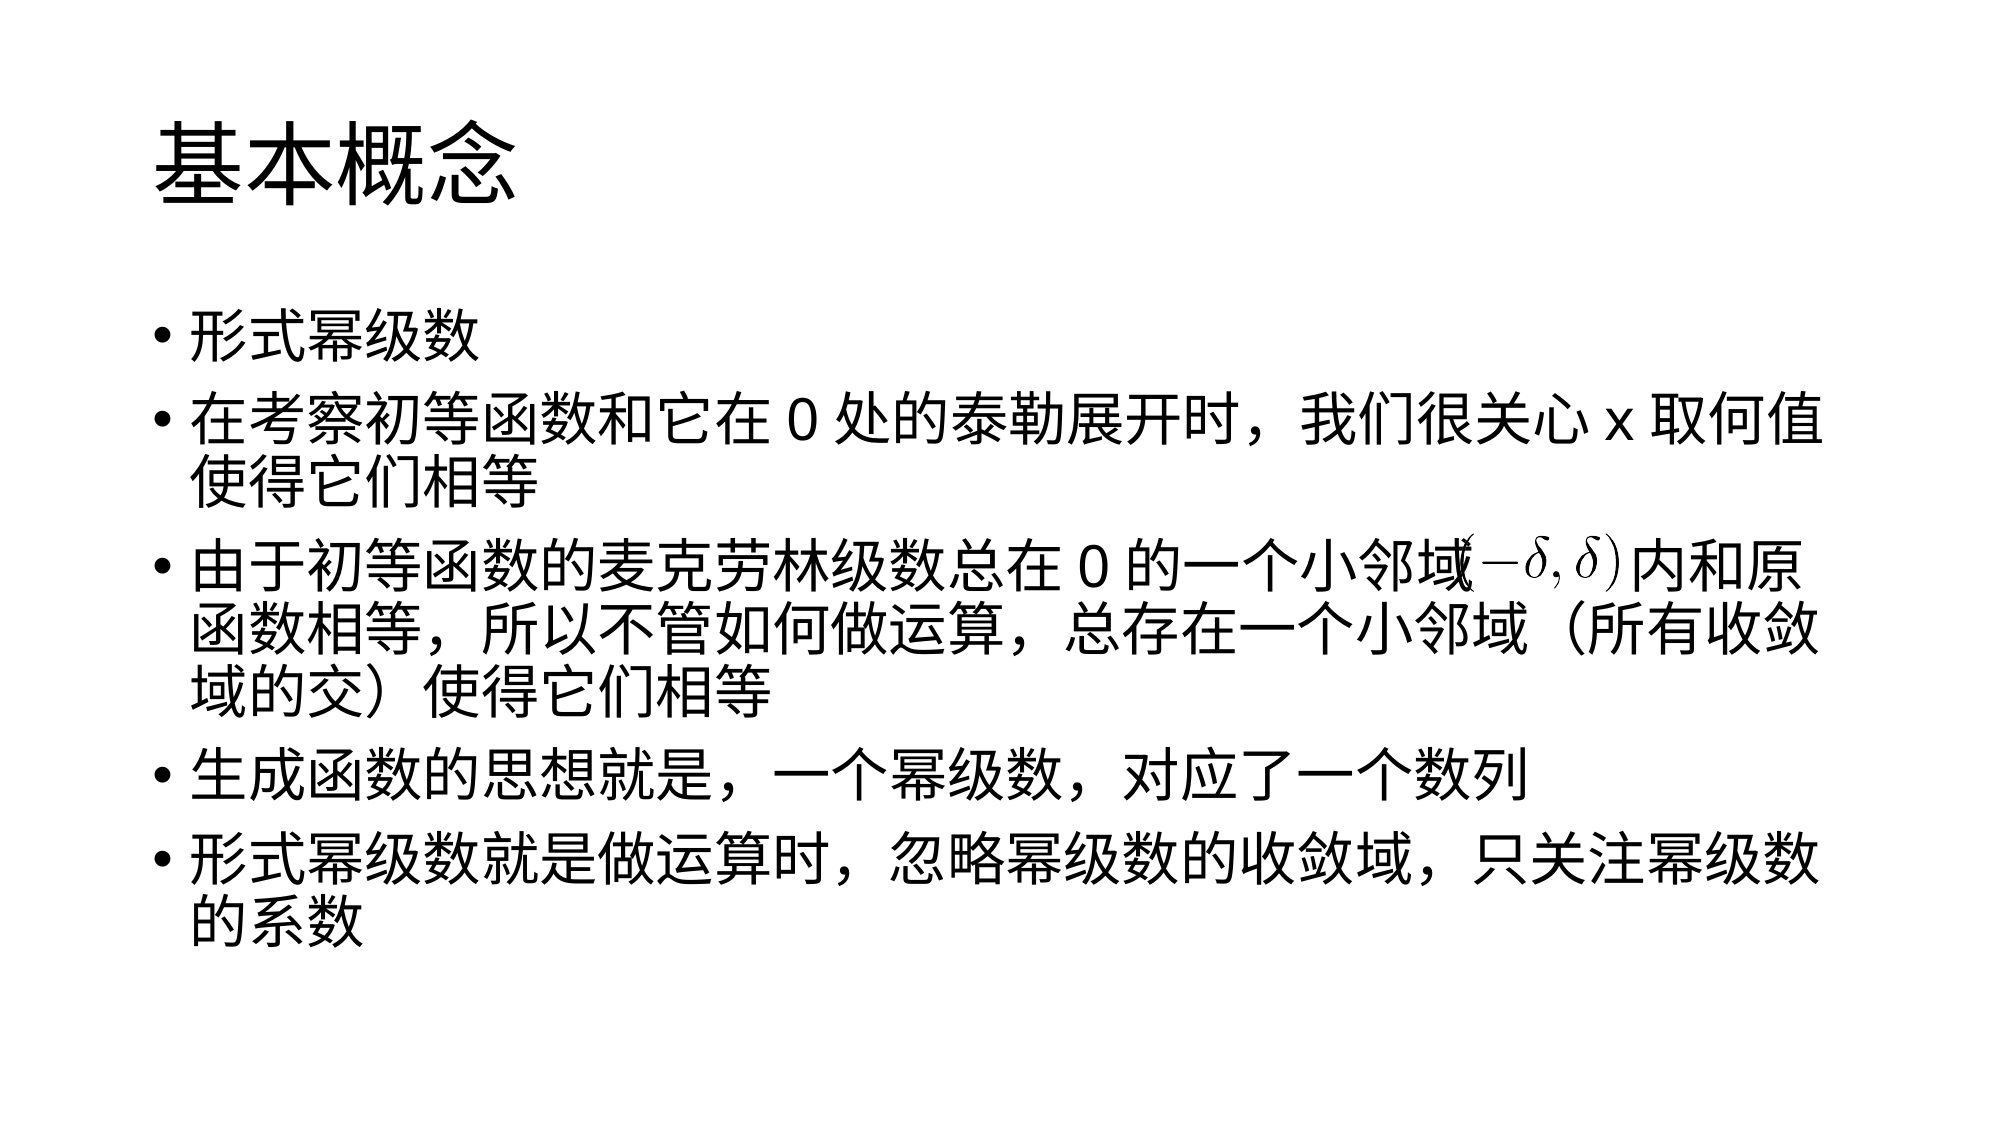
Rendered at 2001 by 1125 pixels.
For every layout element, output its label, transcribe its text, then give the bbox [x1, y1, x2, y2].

list 形式幂级数 在考察初等函数和它在0处的泰勒展开时，我们很关心x取何值使得它们相等 由于初等函数的麦克劳林级数总在0的一个小邻域 内和原函数相等，所以不管如何做运算，总存在一个小邻域（所有收敛域的交）使得它们相等 生成函数的思想就是，一个幂级数，对应了一个数列 形式幂级数就是做运算时，忽略幂级数的收敛域，只关注幂级数的系数 [137, 299, 1863, 1014]
picture [1460, 533, 1619, 592]
title 基本概念 [137, 59, 1863, 278]
